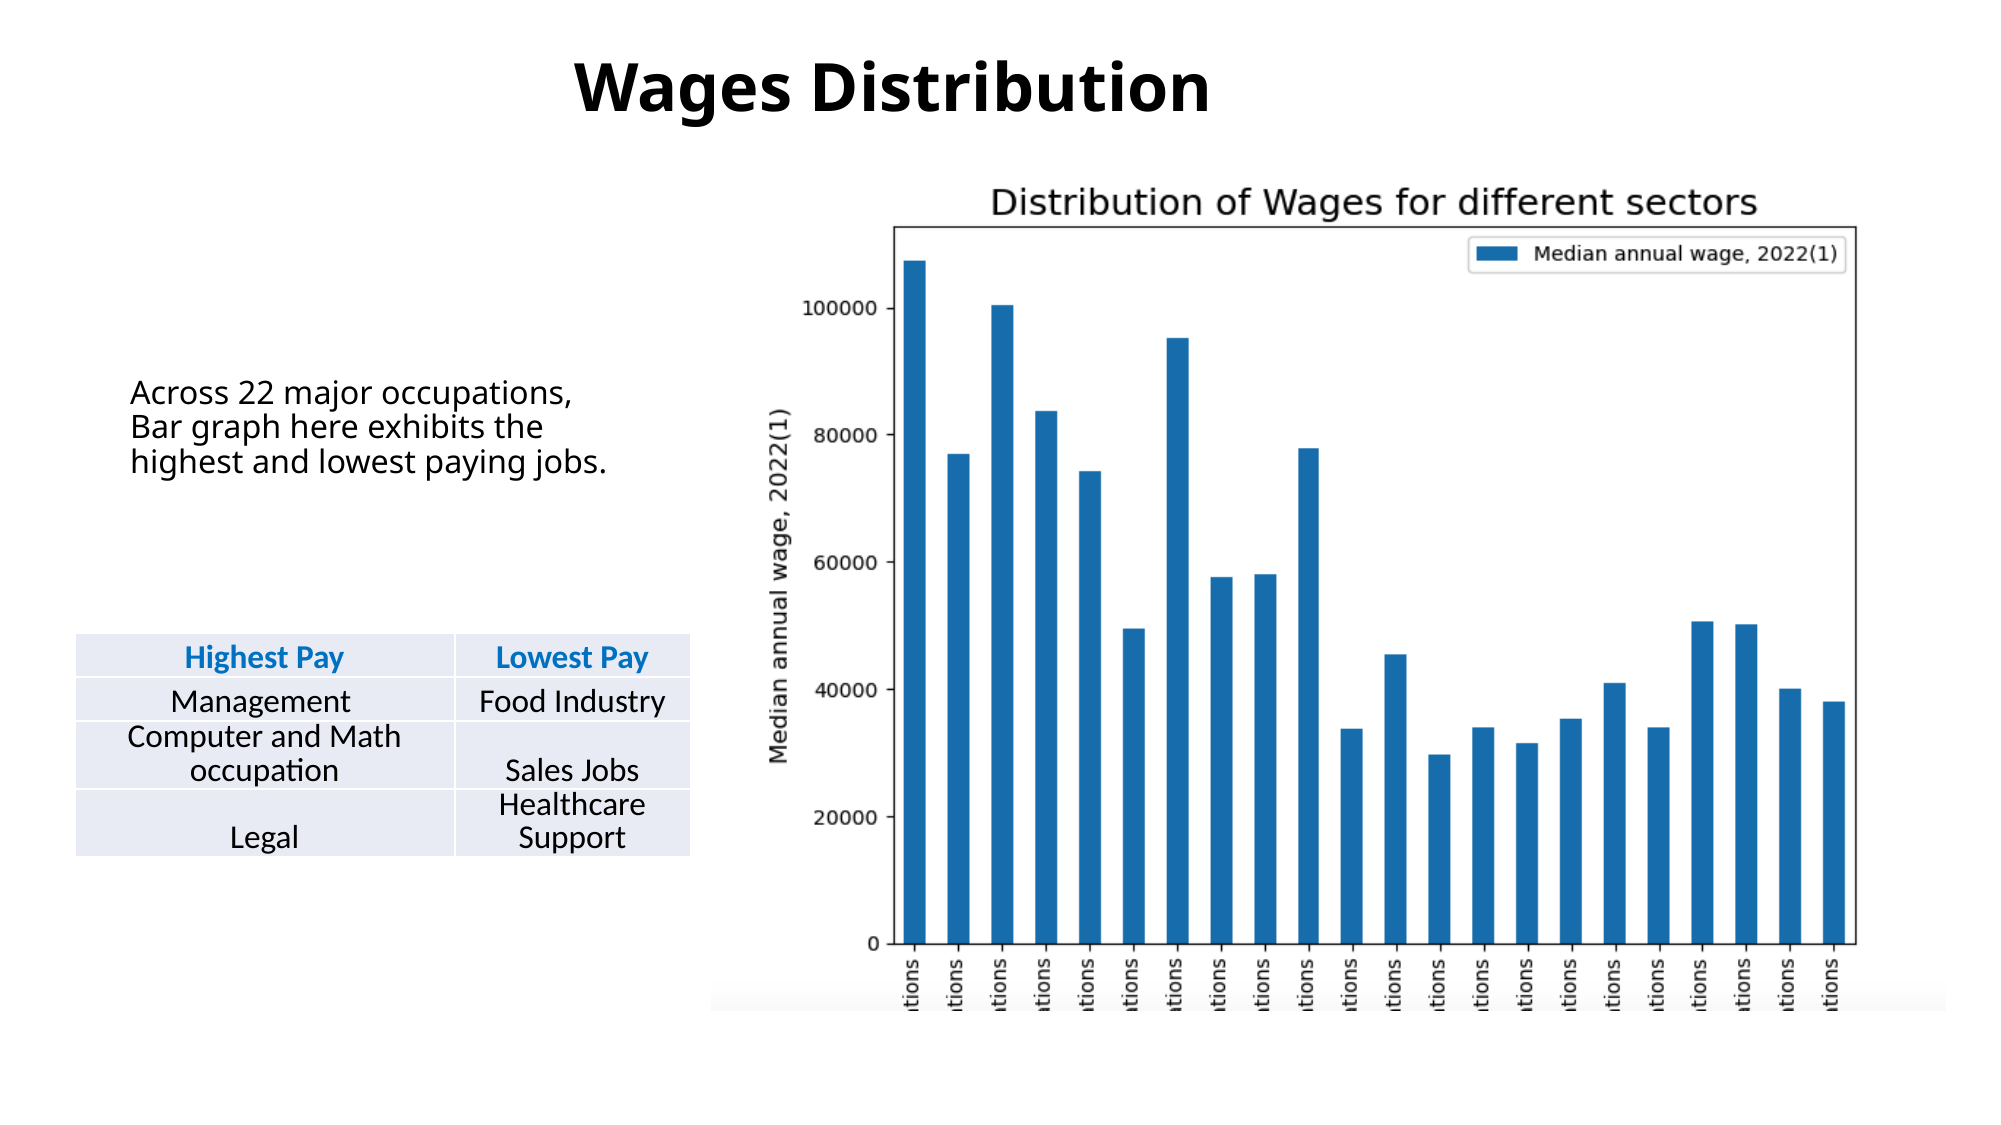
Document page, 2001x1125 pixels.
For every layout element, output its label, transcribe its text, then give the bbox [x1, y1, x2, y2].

text_box Wages Distribution [500, 37, 1287, 133]
table_header Lowest Pay [456, 634, 690, 676]
table_cell Healthcare Support [456, 790, 690, 856]
table_cell Food Industry [456, 678, 690, 720]
table_cell Computer and Math occupation [76, 722, 454, 788]
table_cell Management [76, 678, 454, 720]
text_box Across 22 major occupations, Bar graph here exhibits the highest and lowest paying jobs. [115, 334, 630, 563]
picture [711, 175, 1946, 1011]
table_header Highest Pay [76, 634, 454, 676]
table_cell Sales Jobs [456, 722, 690, 788]
table_cell Legal [76, 790, 454, 856]
